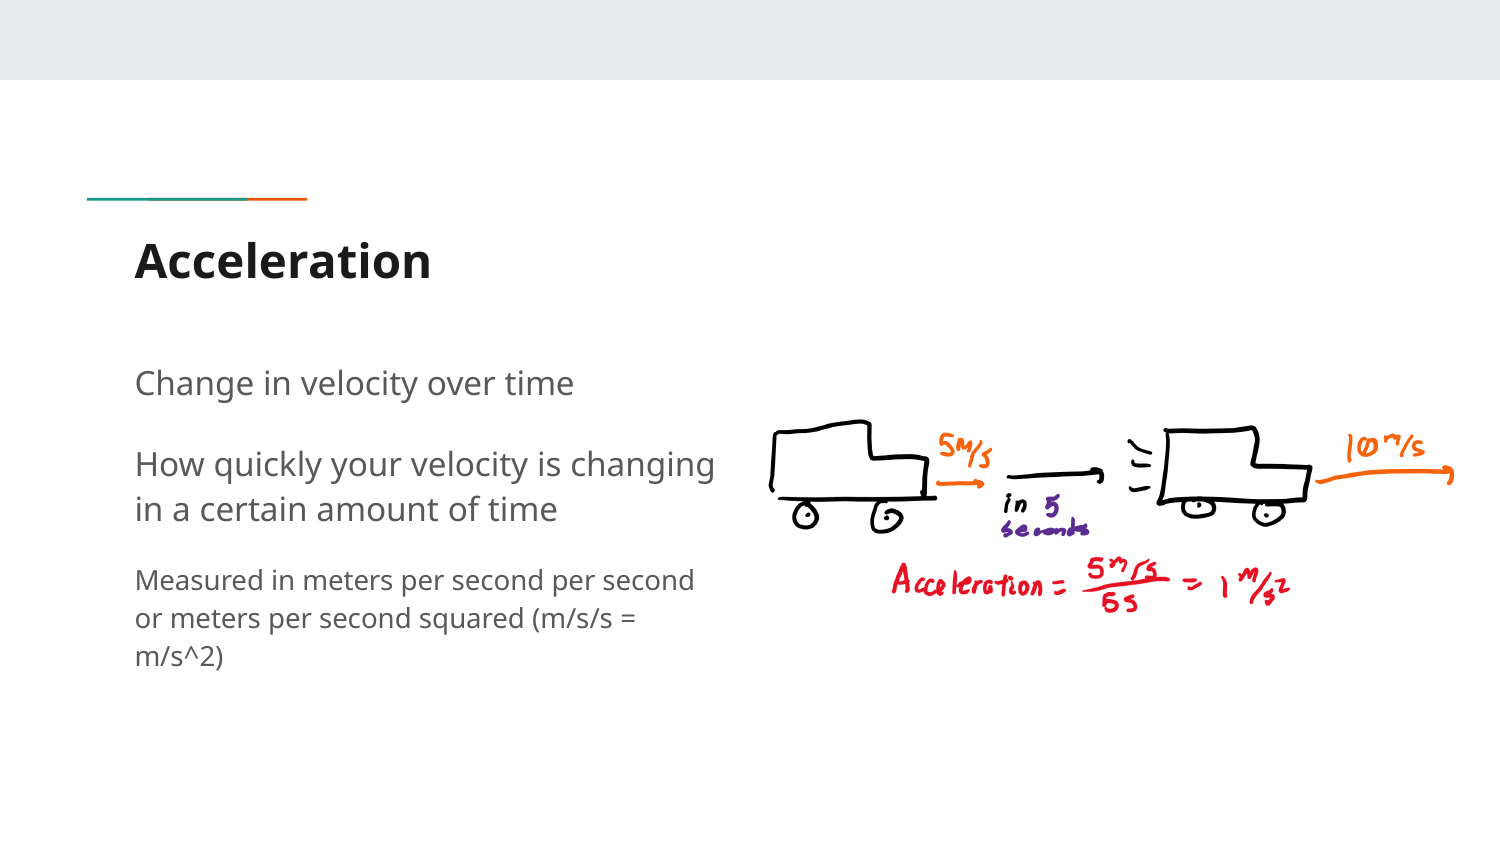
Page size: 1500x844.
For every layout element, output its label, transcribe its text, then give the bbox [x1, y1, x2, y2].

list Measured in meters per second per second or meters per second squared (m/s/s = m/s^2) [119, 542, 739, 688]
list How quickly your velocity is changing in a certain amount of time [119, 421, 725, 542]
title Acceleration [119, 216, 1381, 305]
list Change in velocity over time [119, 341, 728, 421]
picture [730, 340, 1493, 649]
